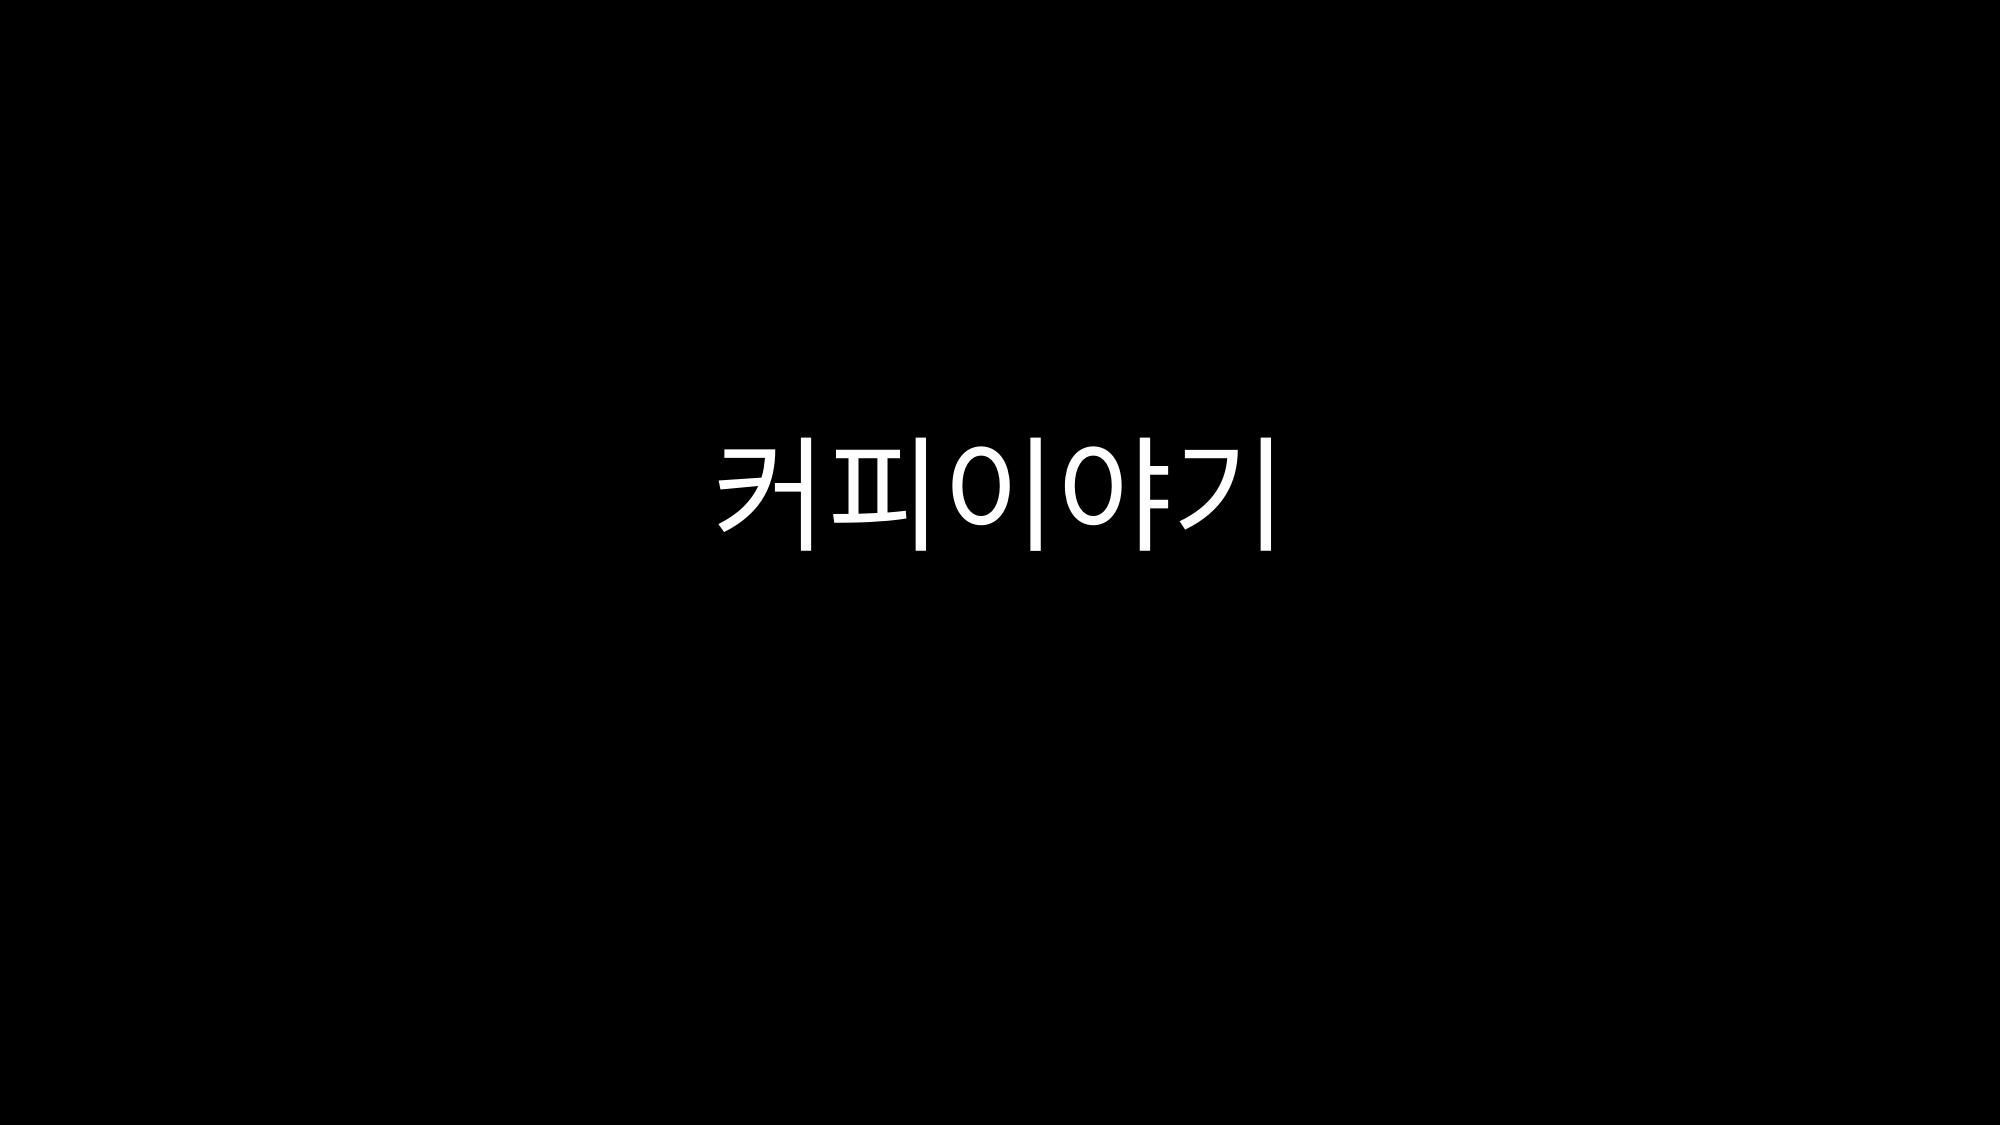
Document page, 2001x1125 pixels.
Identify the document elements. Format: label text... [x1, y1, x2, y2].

title 커피이야기 [249, 184, 1750, 576]
